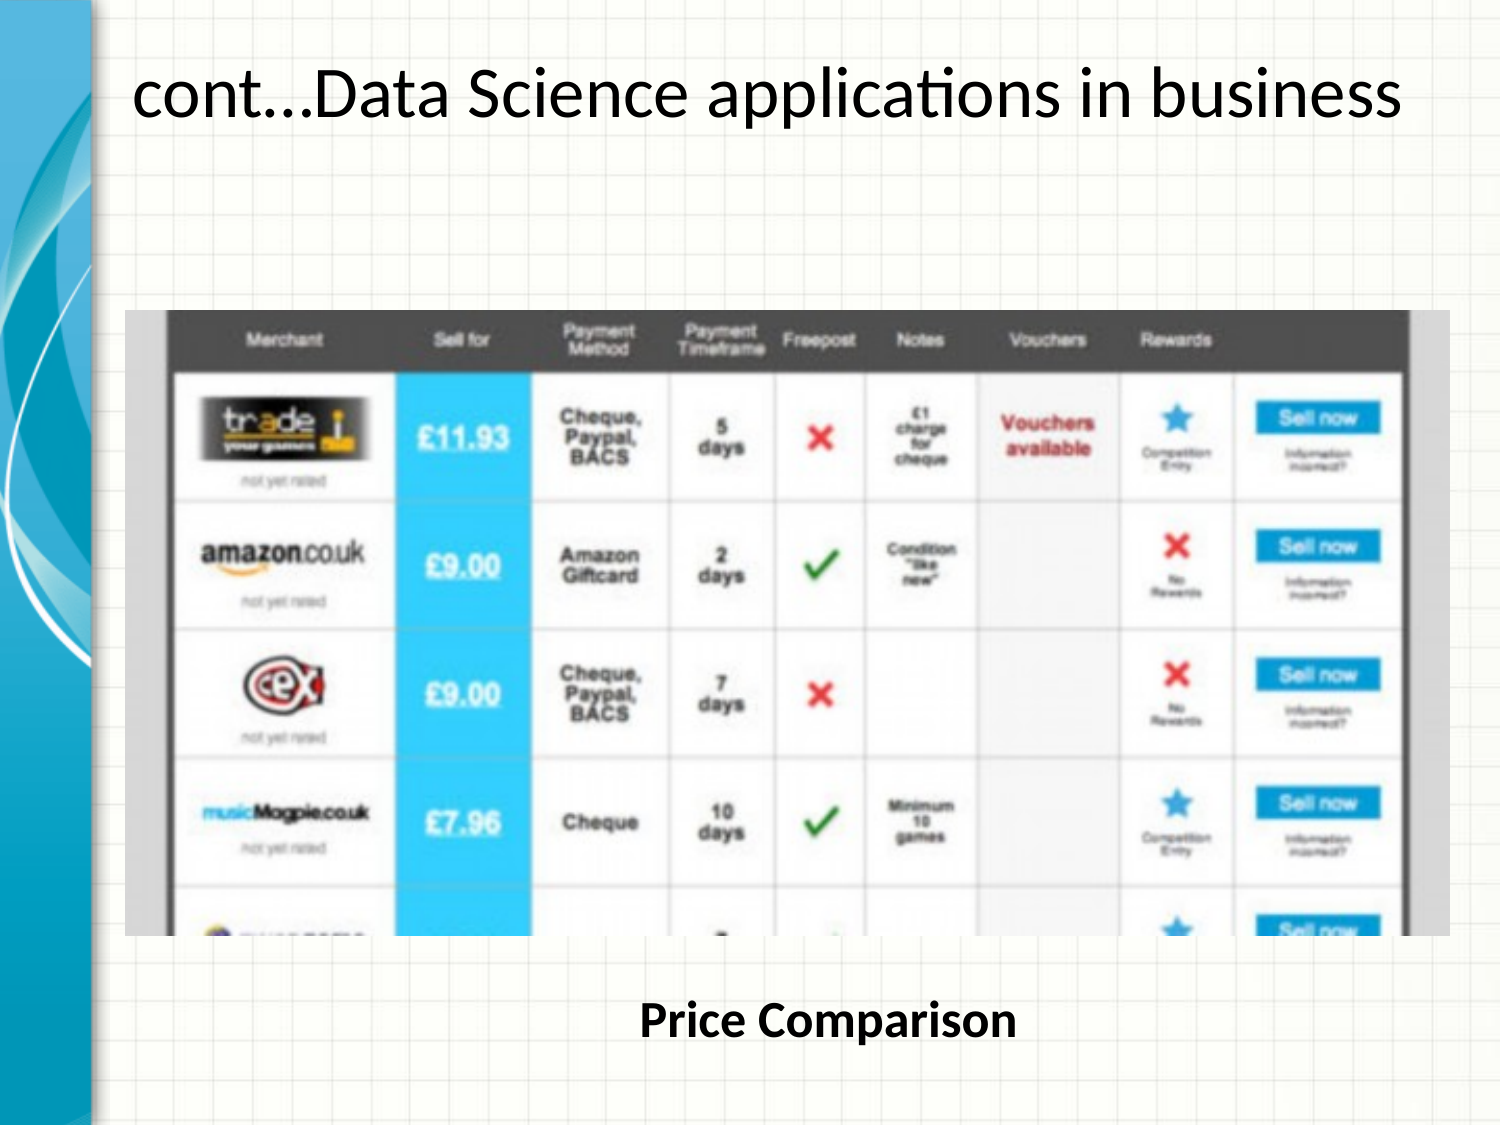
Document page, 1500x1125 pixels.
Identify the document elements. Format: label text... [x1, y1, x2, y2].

list Price Comparison [564, 984, 1094, 1125]
title cont…Data Science applications in business [124, 0, 1451, 183]
picture [0, 0, 1500, 1125]
